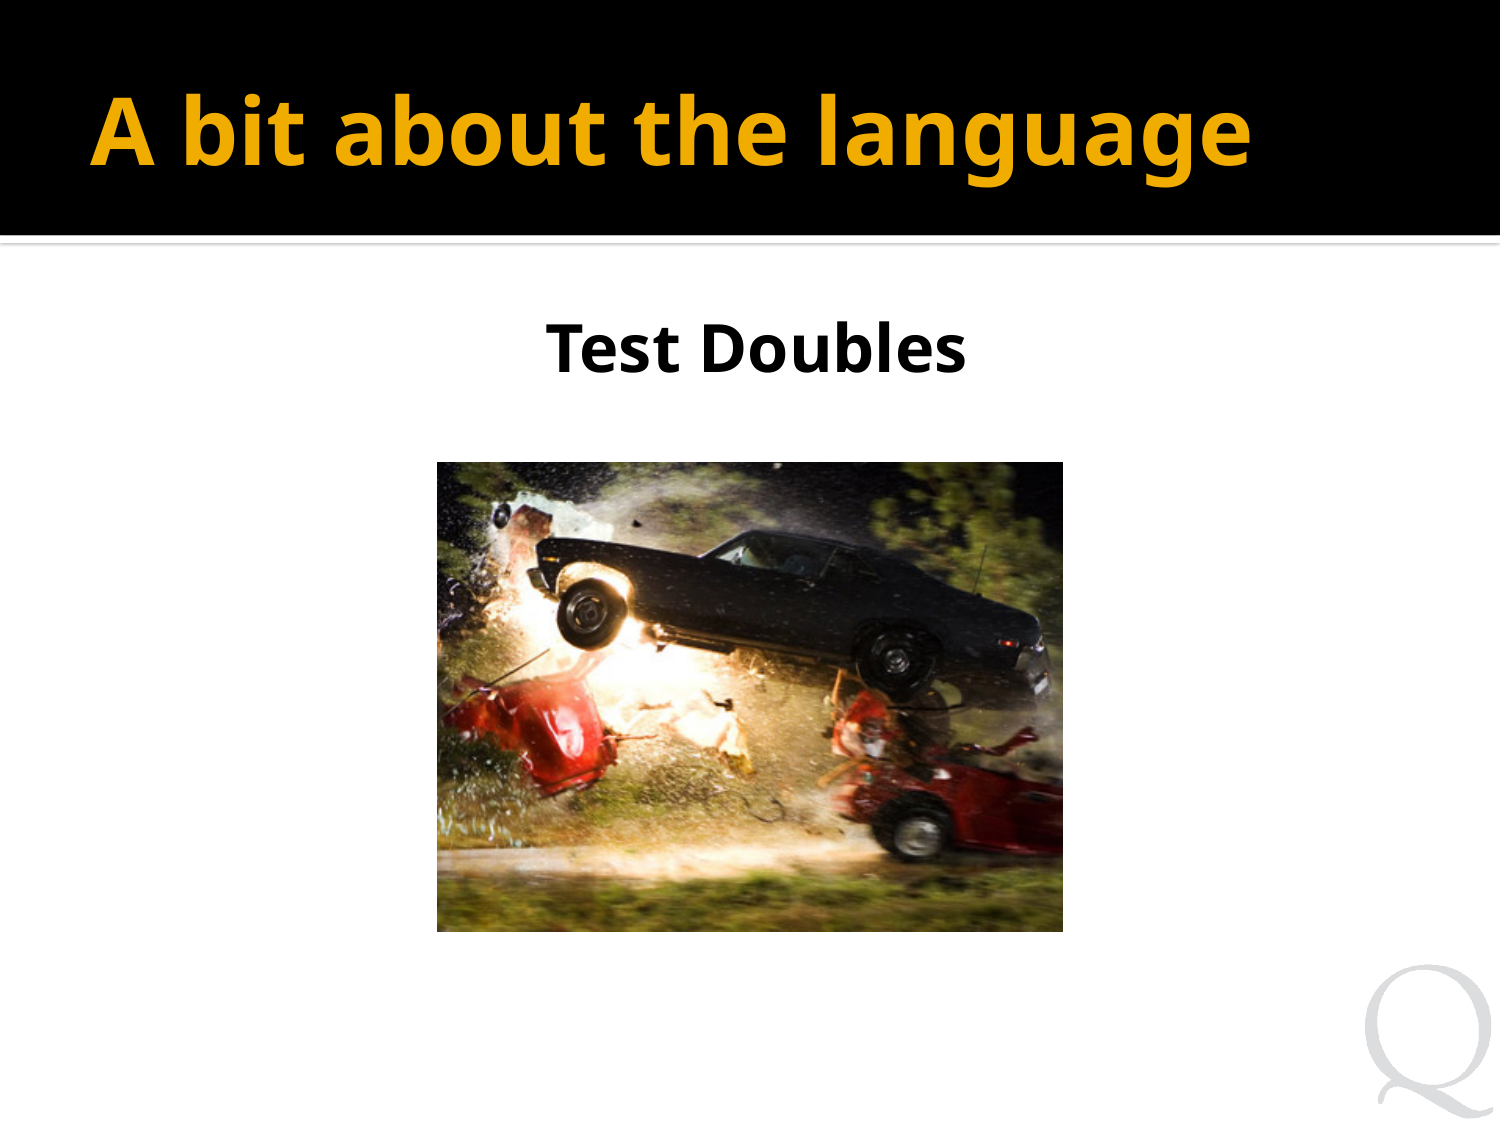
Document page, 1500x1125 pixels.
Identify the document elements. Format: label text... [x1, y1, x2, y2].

list Test Doubles [75, 291, 1425, 400]
picture [1358, 959, 1500, 1125]
title A bit about the language [75, 25, 1425, 231]
picture [437, 462, 1063, 932]
